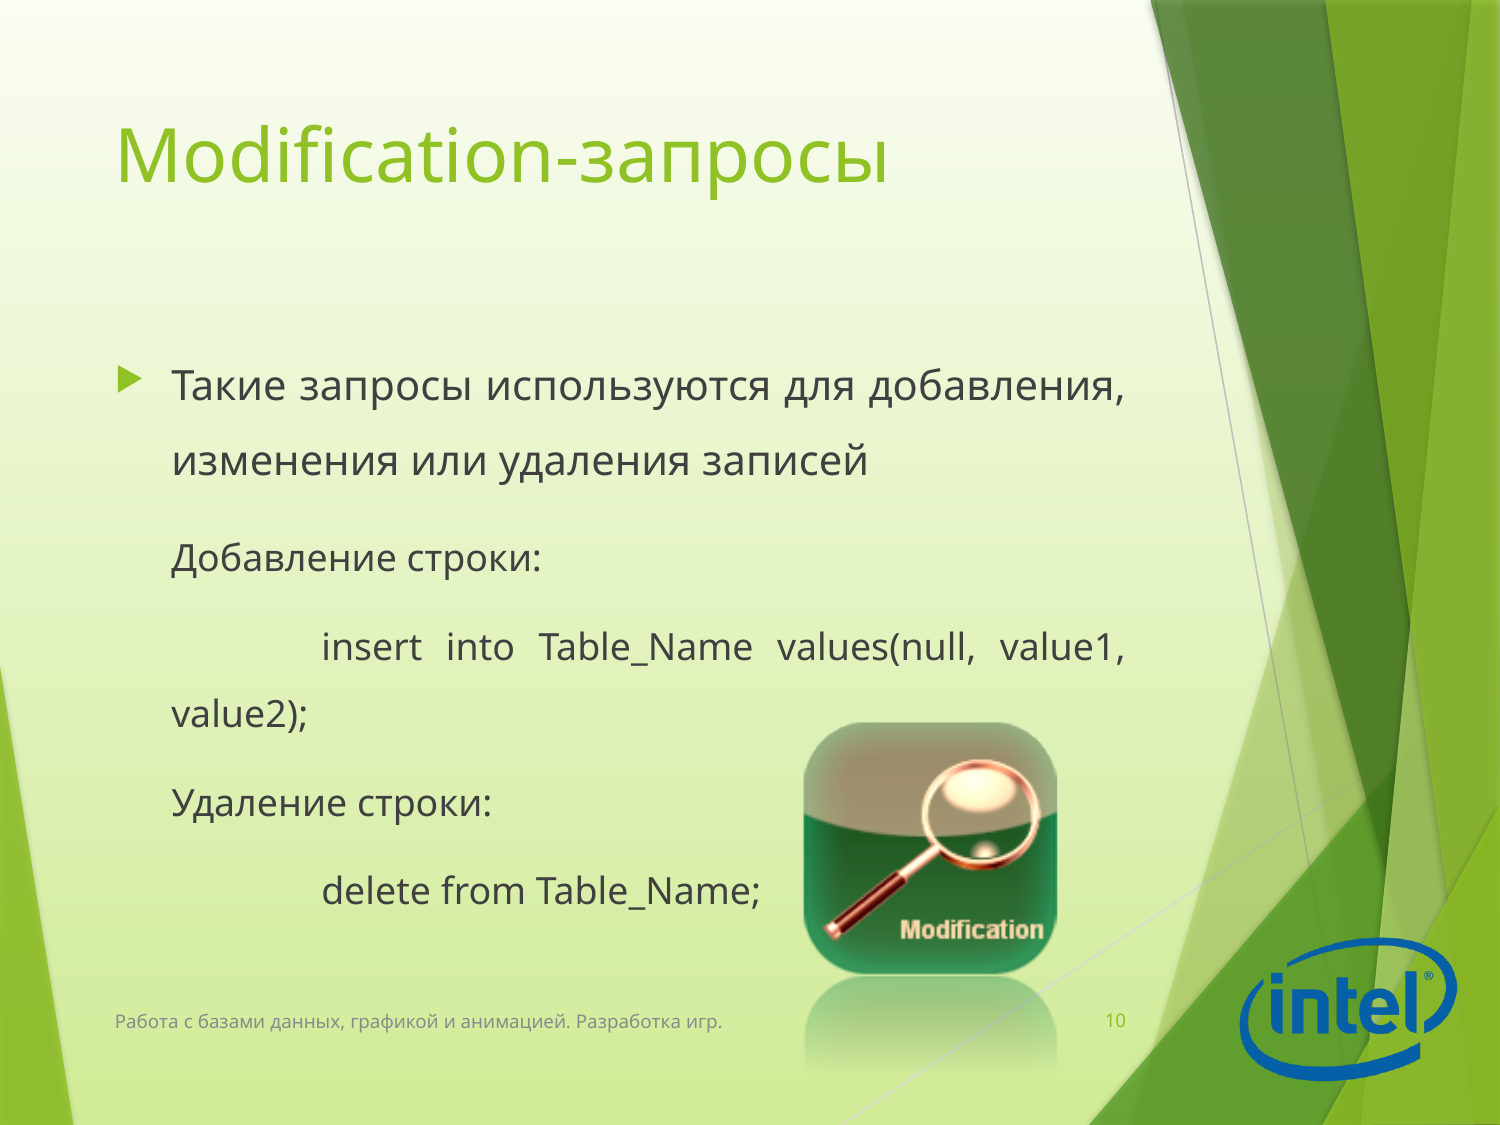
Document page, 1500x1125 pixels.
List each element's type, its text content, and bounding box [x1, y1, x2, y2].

text_box Modification-запросы [99, 99, 1142, 211]
list Такие запросы используются для добавления, изменения или удаления записей Добавление строки: insert into Table_Name values(null, value1, value2); Удаление строки: delete from Table_Name; [99, 269, 1142, 976]
footer Работа с базами данных, графикой и анимацией. Разработка игр. [99, 991, 614, 1051]
picture [619, 636, 1500, 1125]
